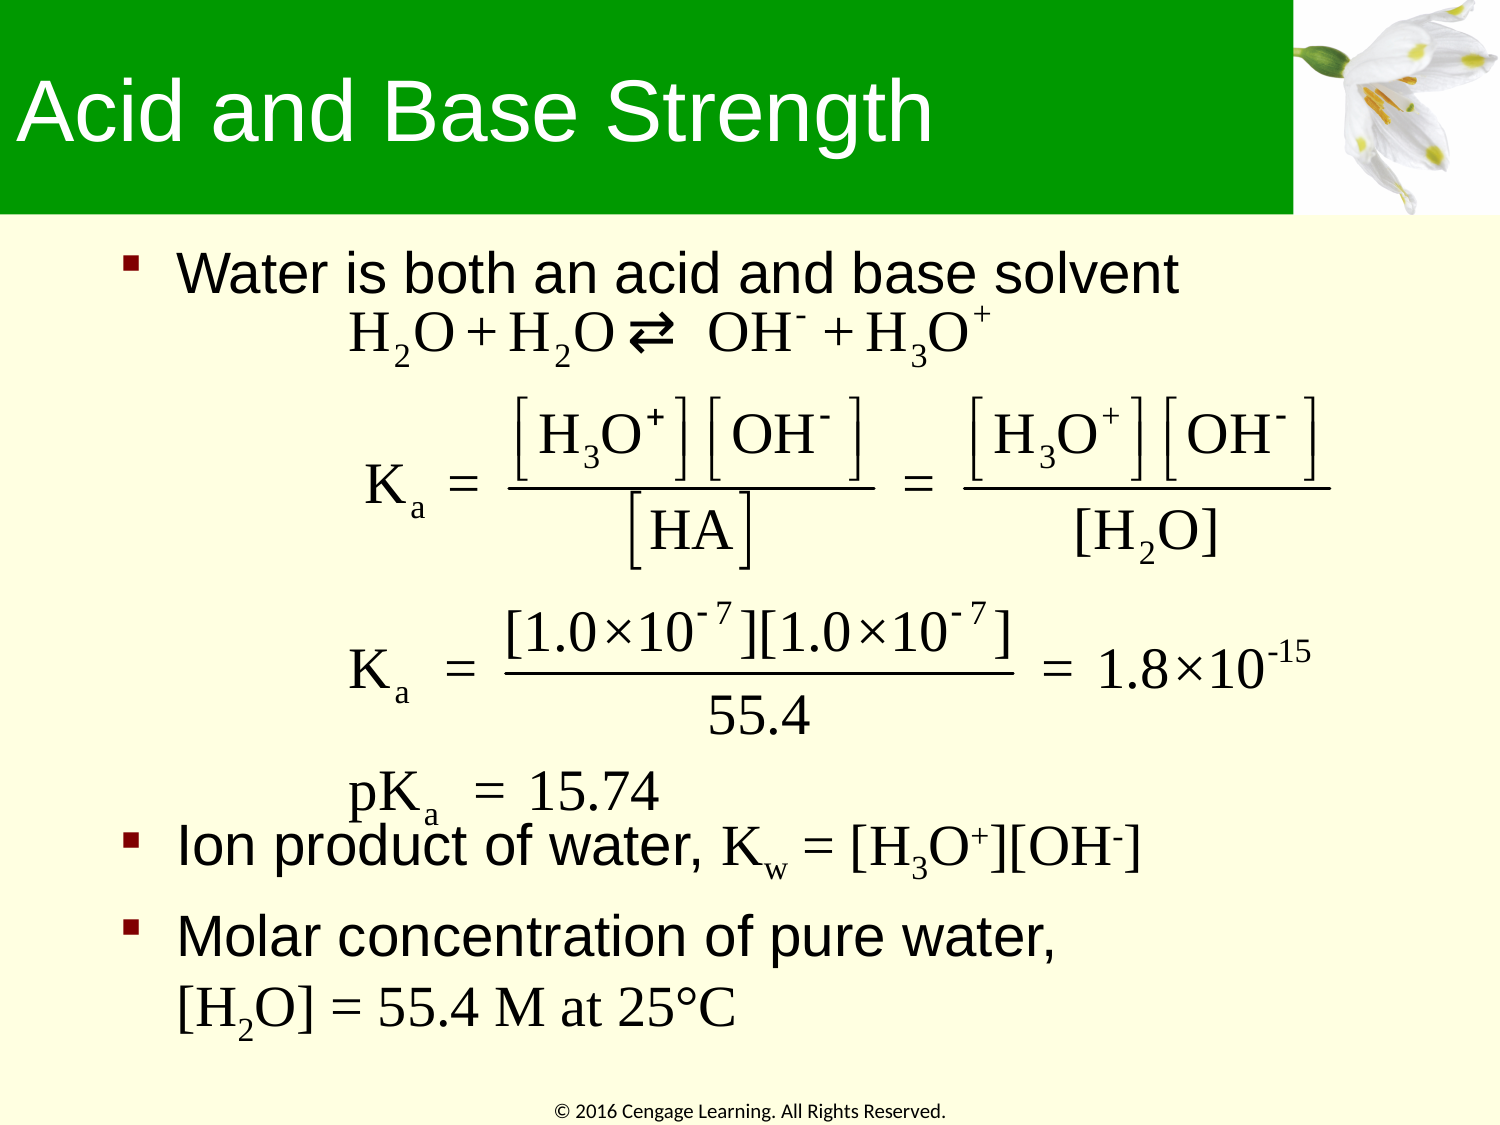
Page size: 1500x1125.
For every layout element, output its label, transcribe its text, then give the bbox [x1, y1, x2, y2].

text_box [339, 287, 1342, 838]
list Water is both an acid and base solvent Ion product of water, Kw = [H3O+][OH-] Molar concentration of pure water, [H2O] = 55.4 M at 25°C [103, 227, 1450, 1065]
picture [1293, 0, 1500, 215]
title Acid and Base Strength [0, 0, 1288, 213]
